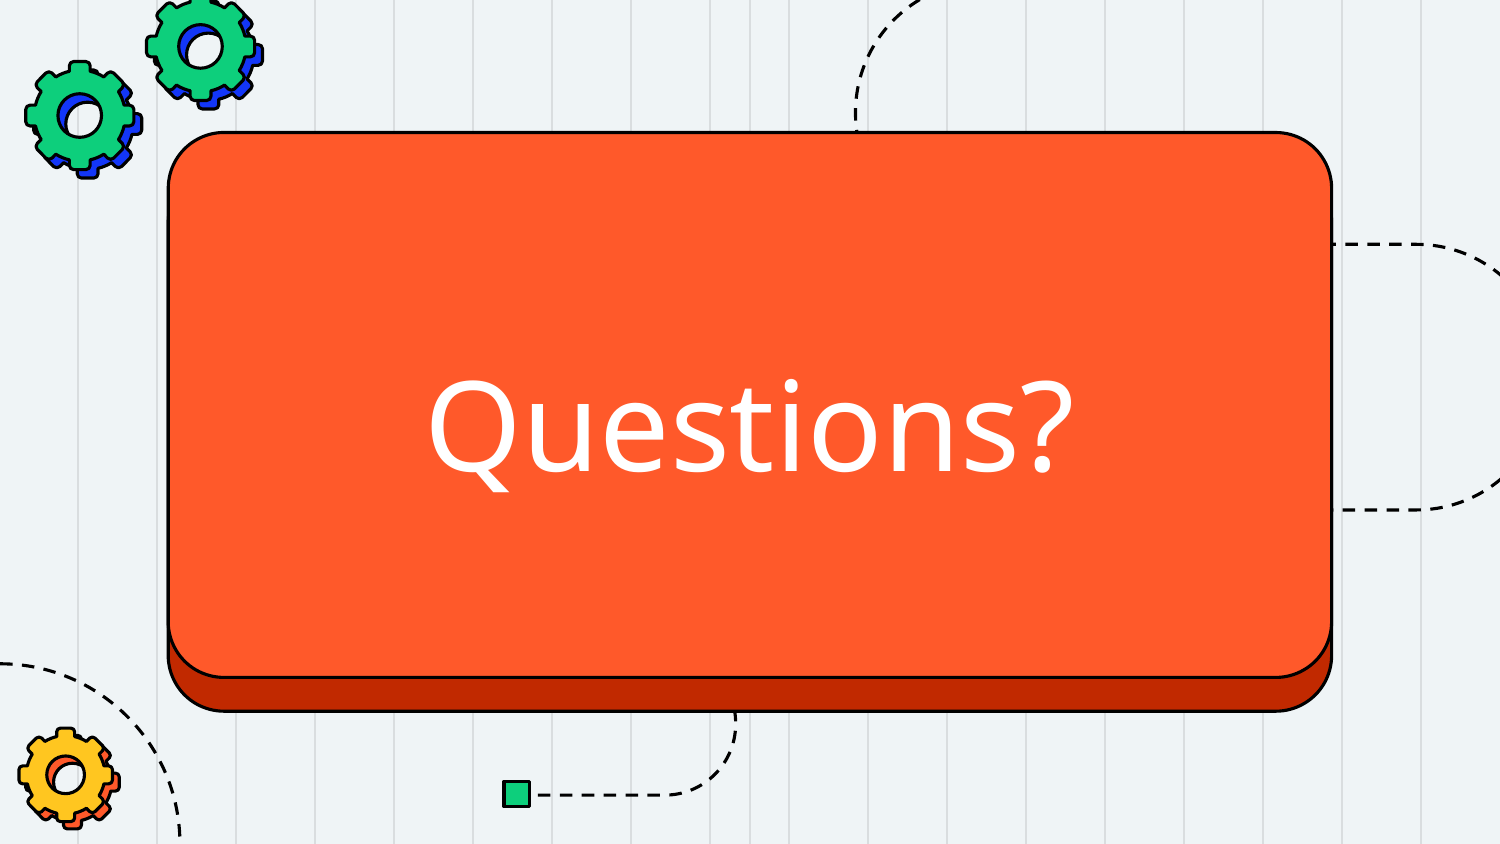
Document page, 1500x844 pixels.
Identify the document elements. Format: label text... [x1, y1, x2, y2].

title Questions? [281, 265, 1219, 578]
